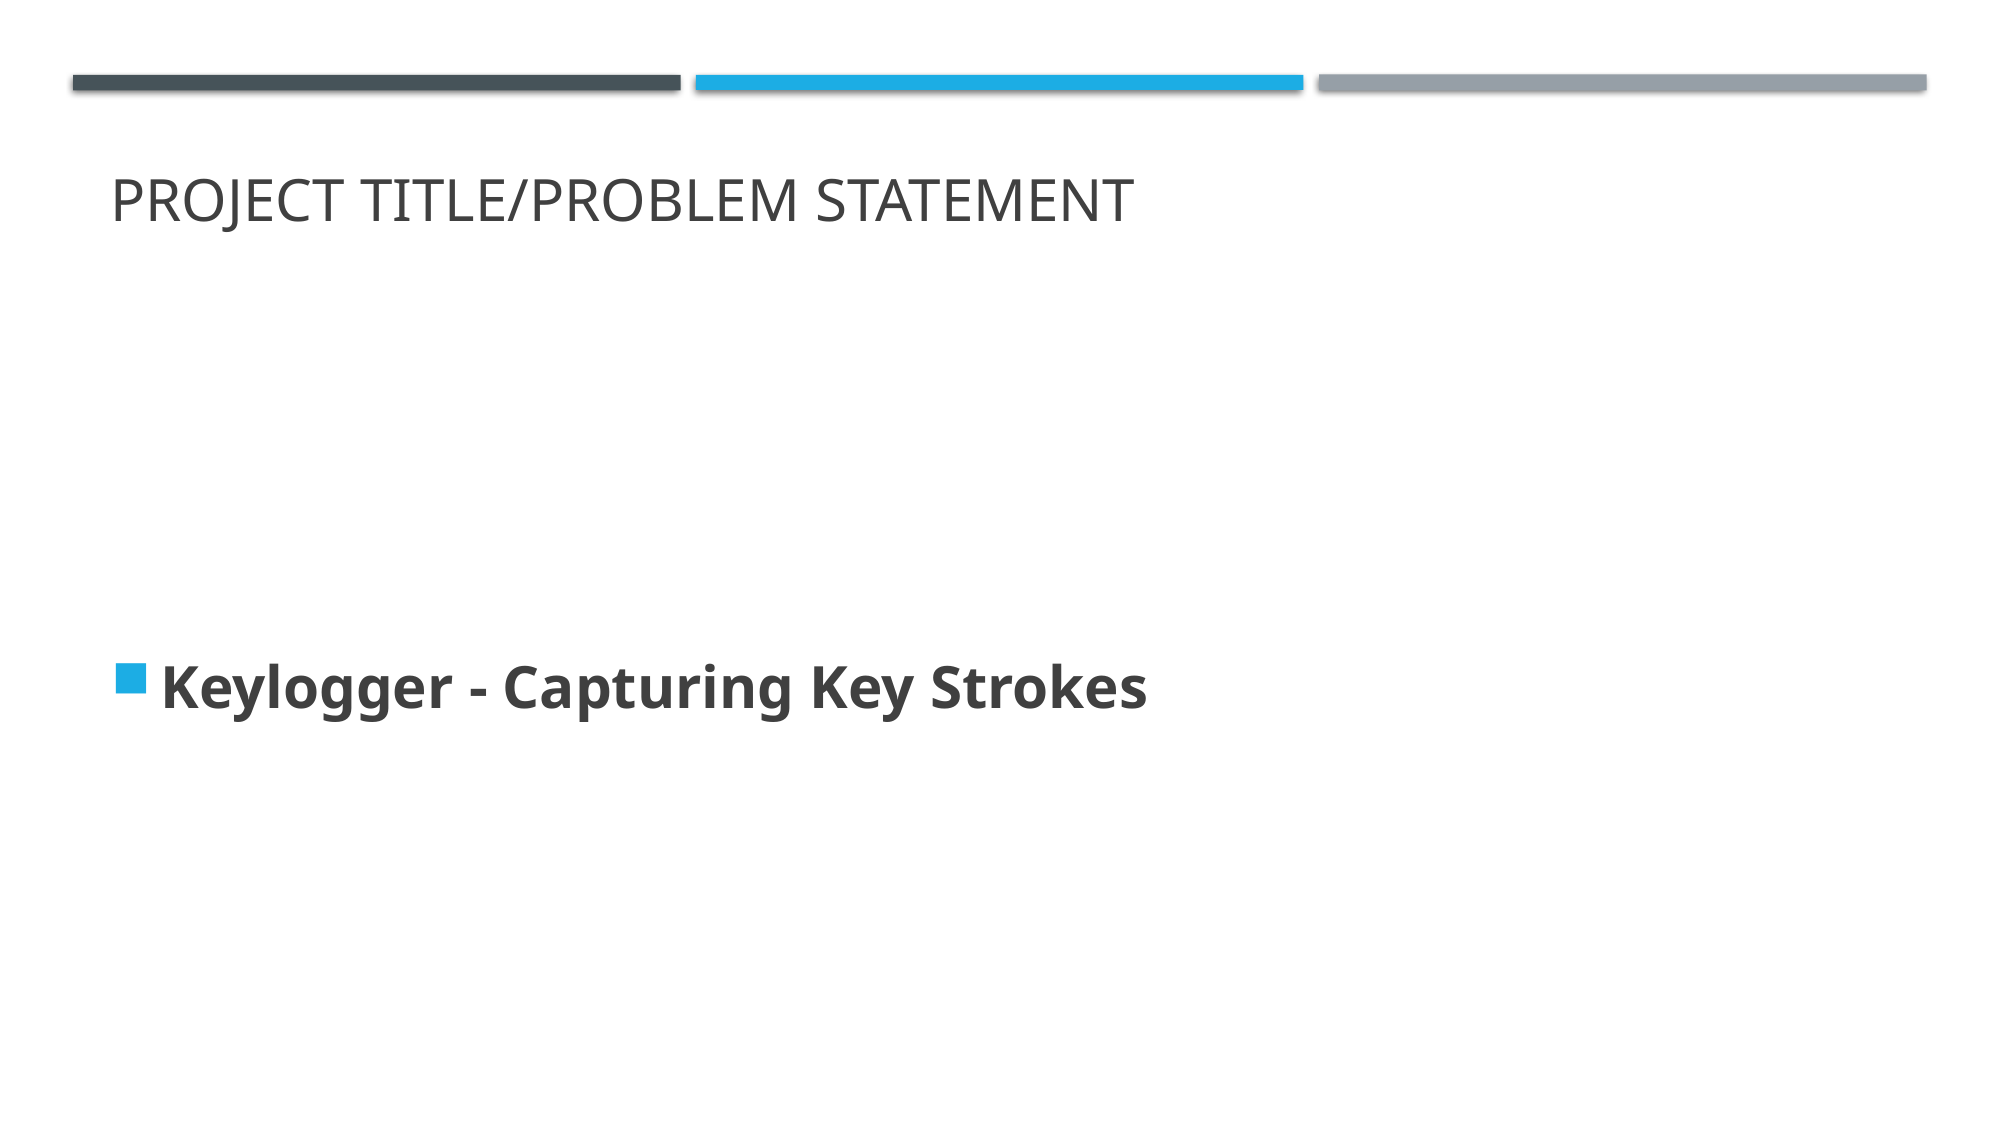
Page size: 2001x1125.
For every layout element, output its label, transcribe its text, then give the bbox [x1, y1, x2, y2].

title PROJECT TITLE/Problem Statement [95, 115, 1905, 311]
list Keylogger - Capturing Key Strokes [95, 383, 1905, 981]
